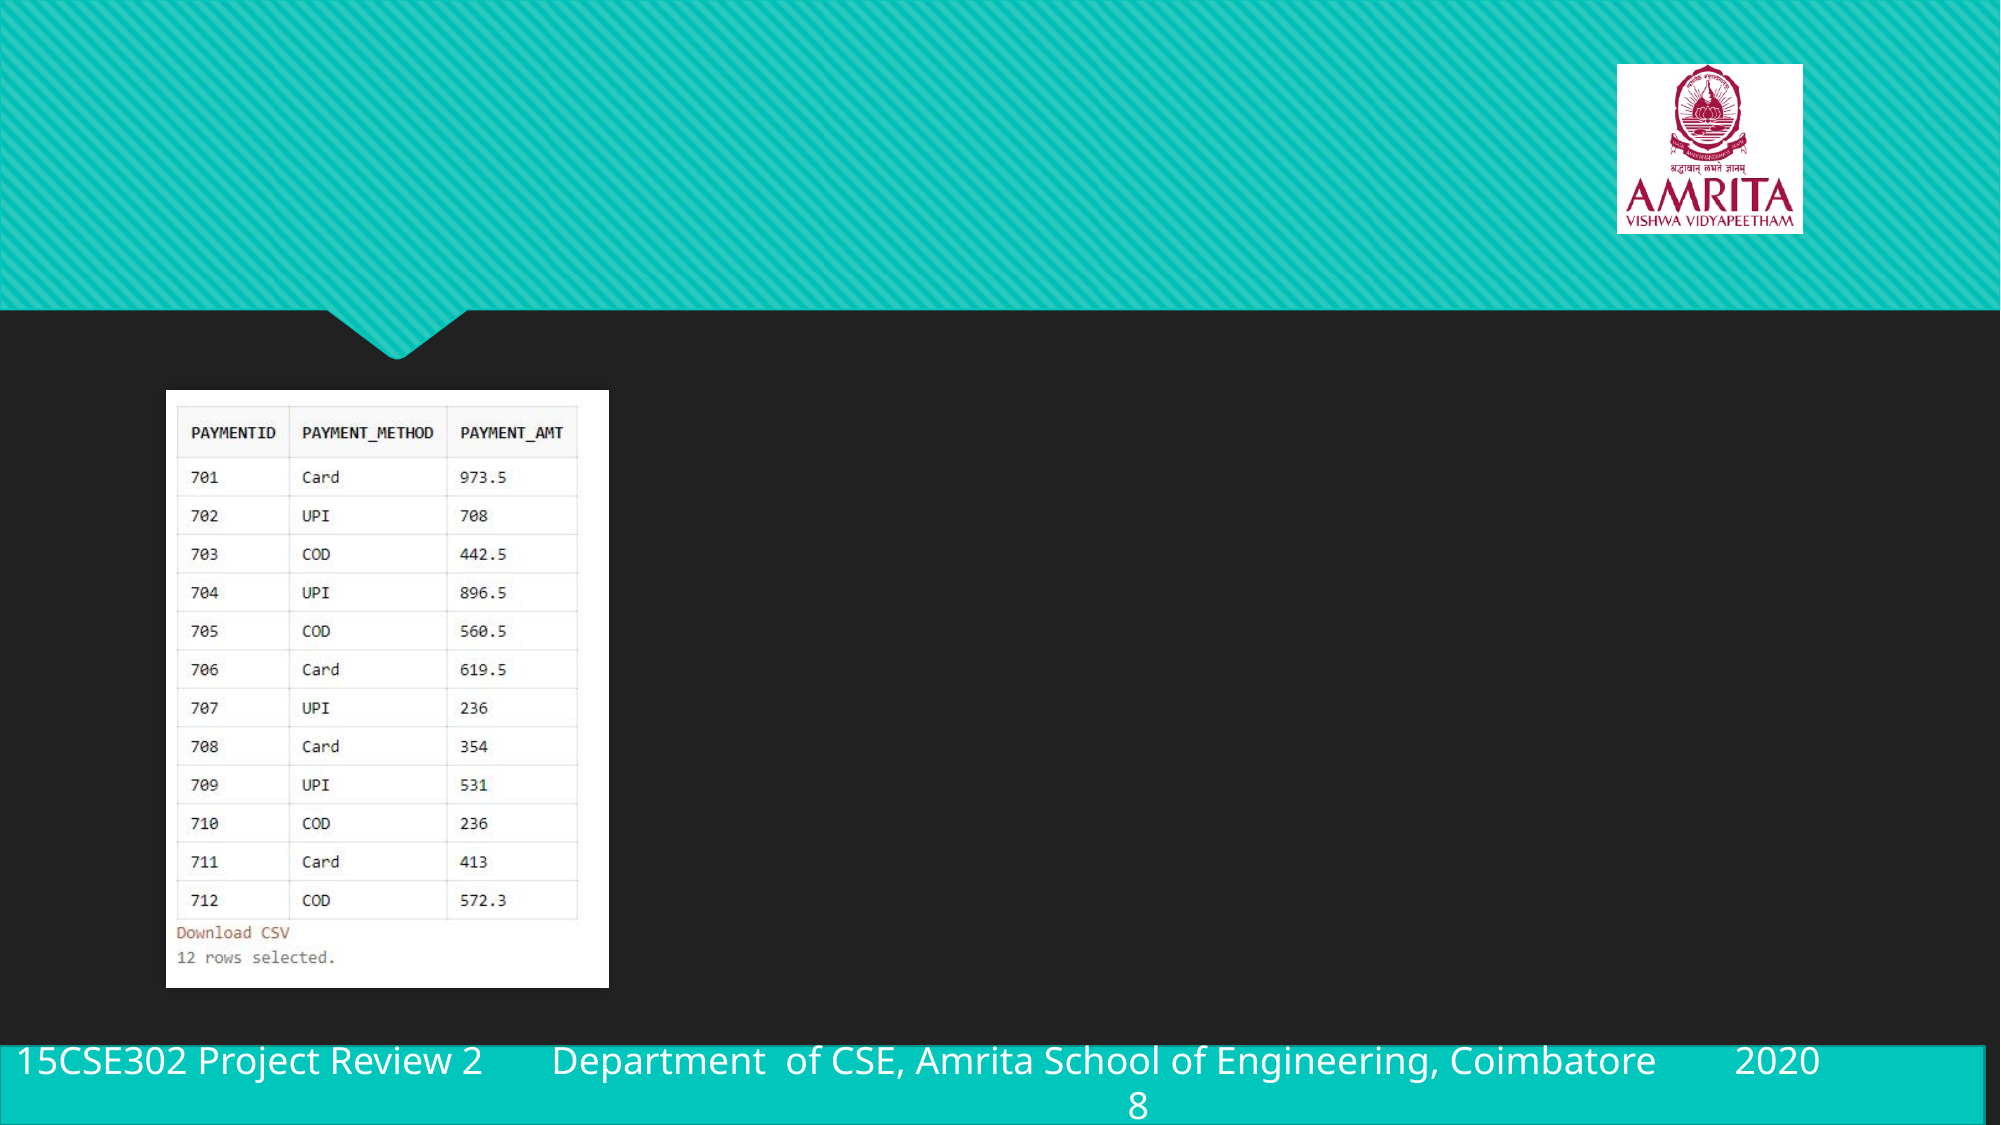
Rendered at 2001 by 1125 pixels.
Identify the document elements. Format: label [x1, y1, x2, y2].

list [166, 390, 609, 988]
picture [1617, 64, 1803, 234]
